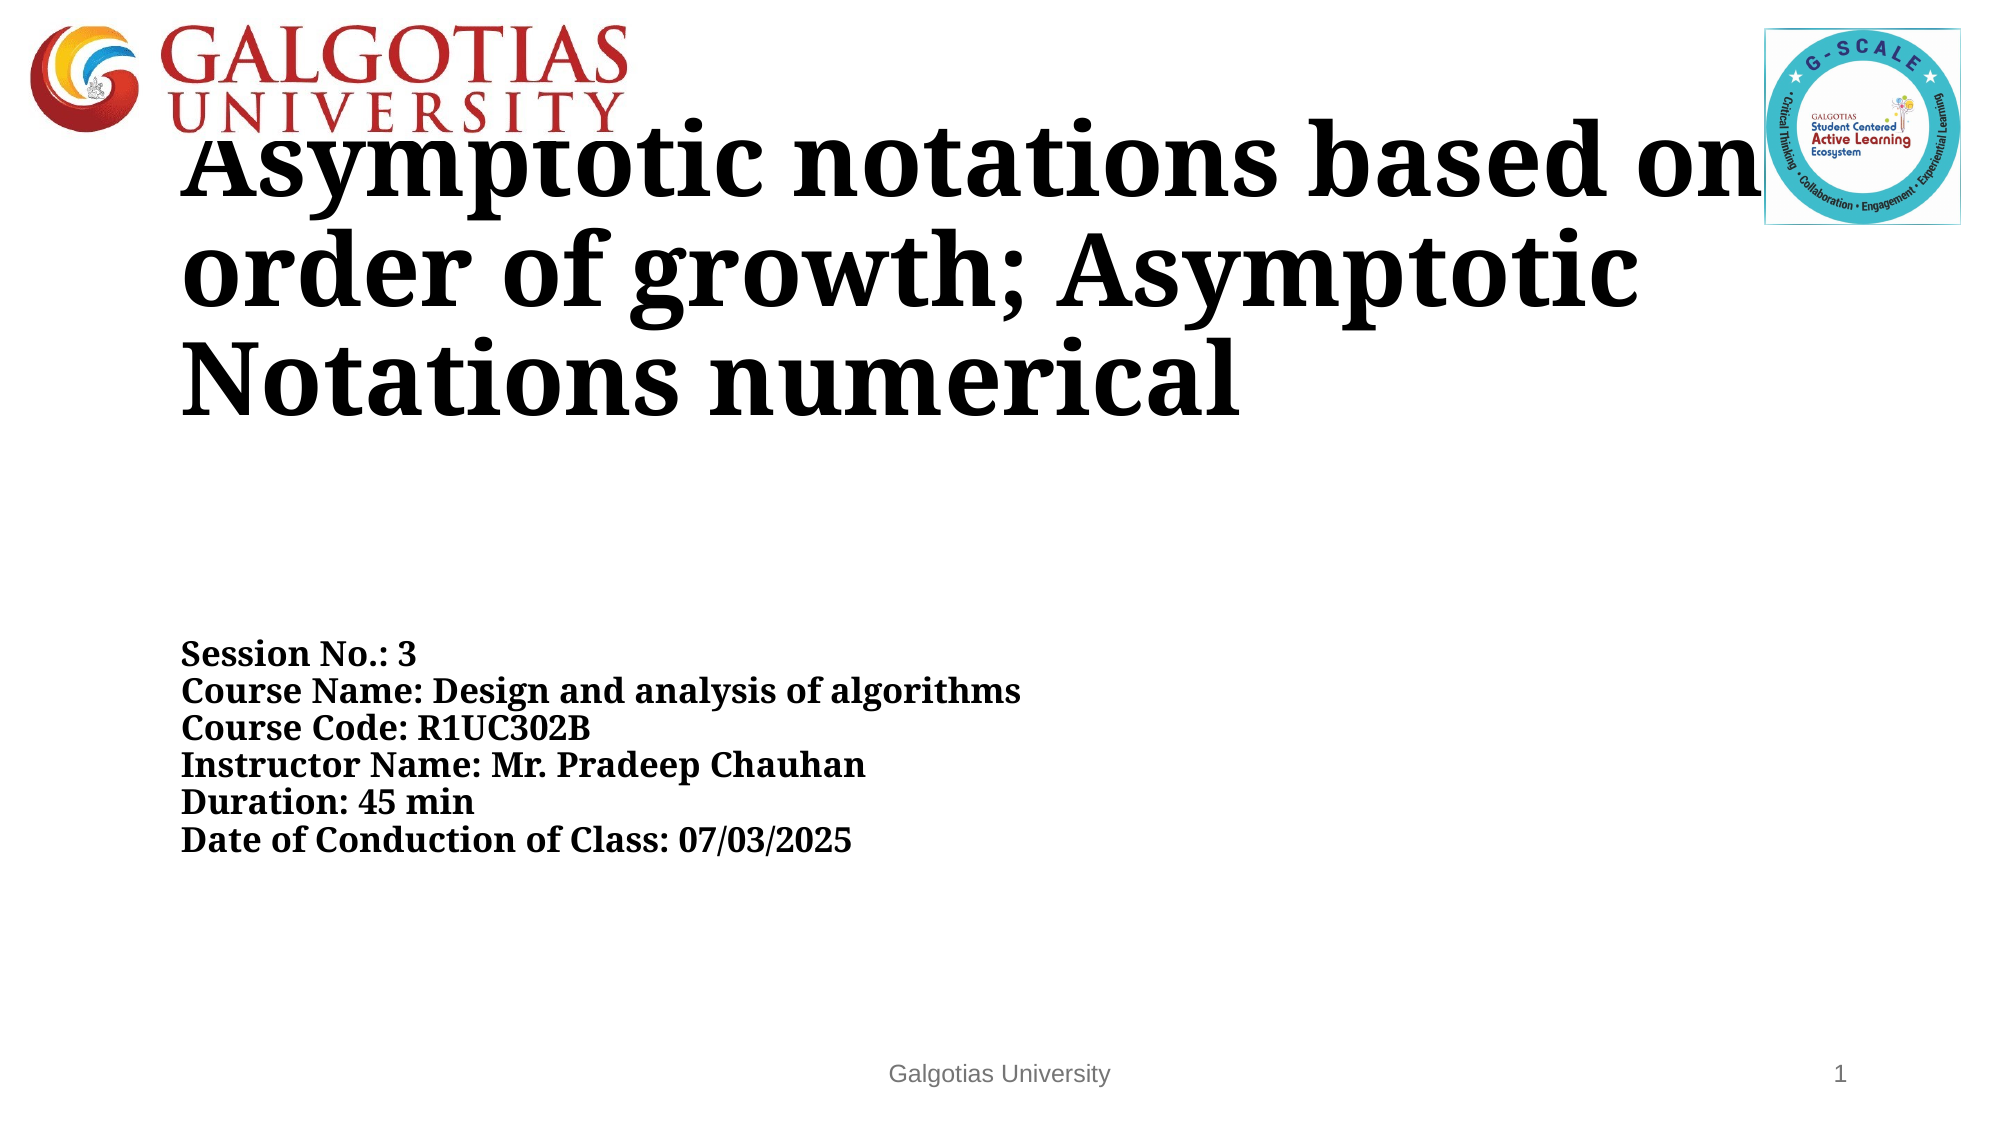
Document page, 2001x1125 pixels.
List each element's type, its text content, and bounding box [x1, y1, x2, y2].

picture [1764, 28, 1961, 225]
picture [16, 18, 641, 141]
slide_number 1 [1412, 1042, 1863, 1103]
footer Galgotias University [662, 1042, 1338, 1103]
title Asymptotic notations based on order of growth; Asymptotic Notations numerical Session No.: 3 Course Name: Design and analysis of algorithms Course Code: R1UC302B Instructor Name: Mr. Pradeep Chauhan Duration: 45 min Date of Conduction of Class: 07/03/2025 [165, 87, 1863, 1077]
